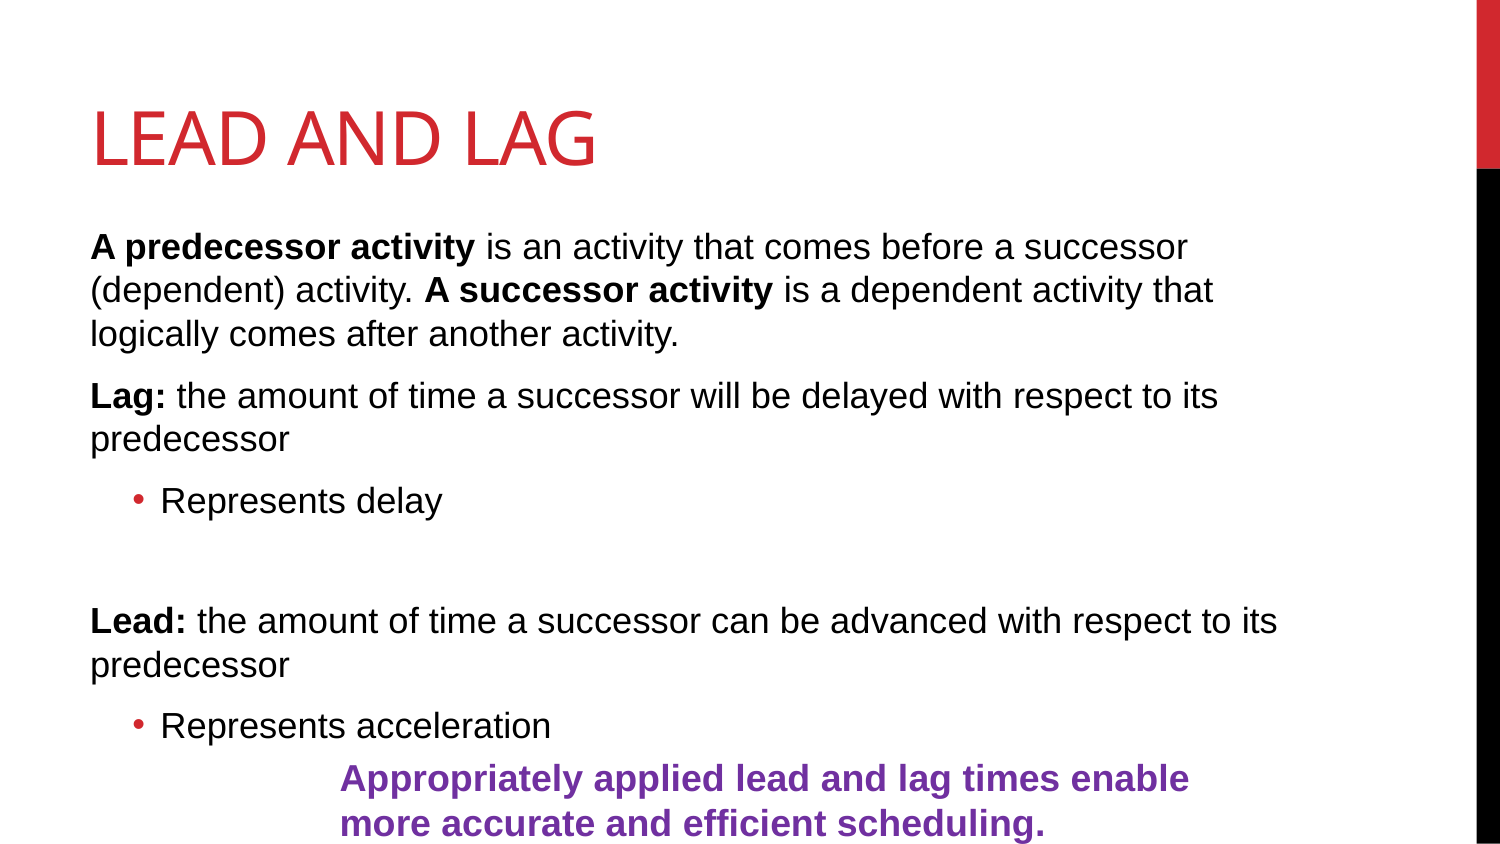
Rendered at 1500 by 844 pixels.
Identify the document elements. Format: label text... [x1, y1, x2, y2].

list A predecessor activity is an activity that comes before a successor (dependent) activity. A successor activity is a dependent activity that logically comes after another activity. Lag: the amount of time a successor will be delayed with respect to its predecessor Represents delay Lead: the amount of time a successor can be advanced with respect to its predecessor Represents acceleration [75, 215, 1325, 754]
title Lead and lag [75, 18, 1329, 188]
text_box Appropriately applied lead and lag times enable more accurate and efficient scheduling. [324, 746, 1221, 844]
